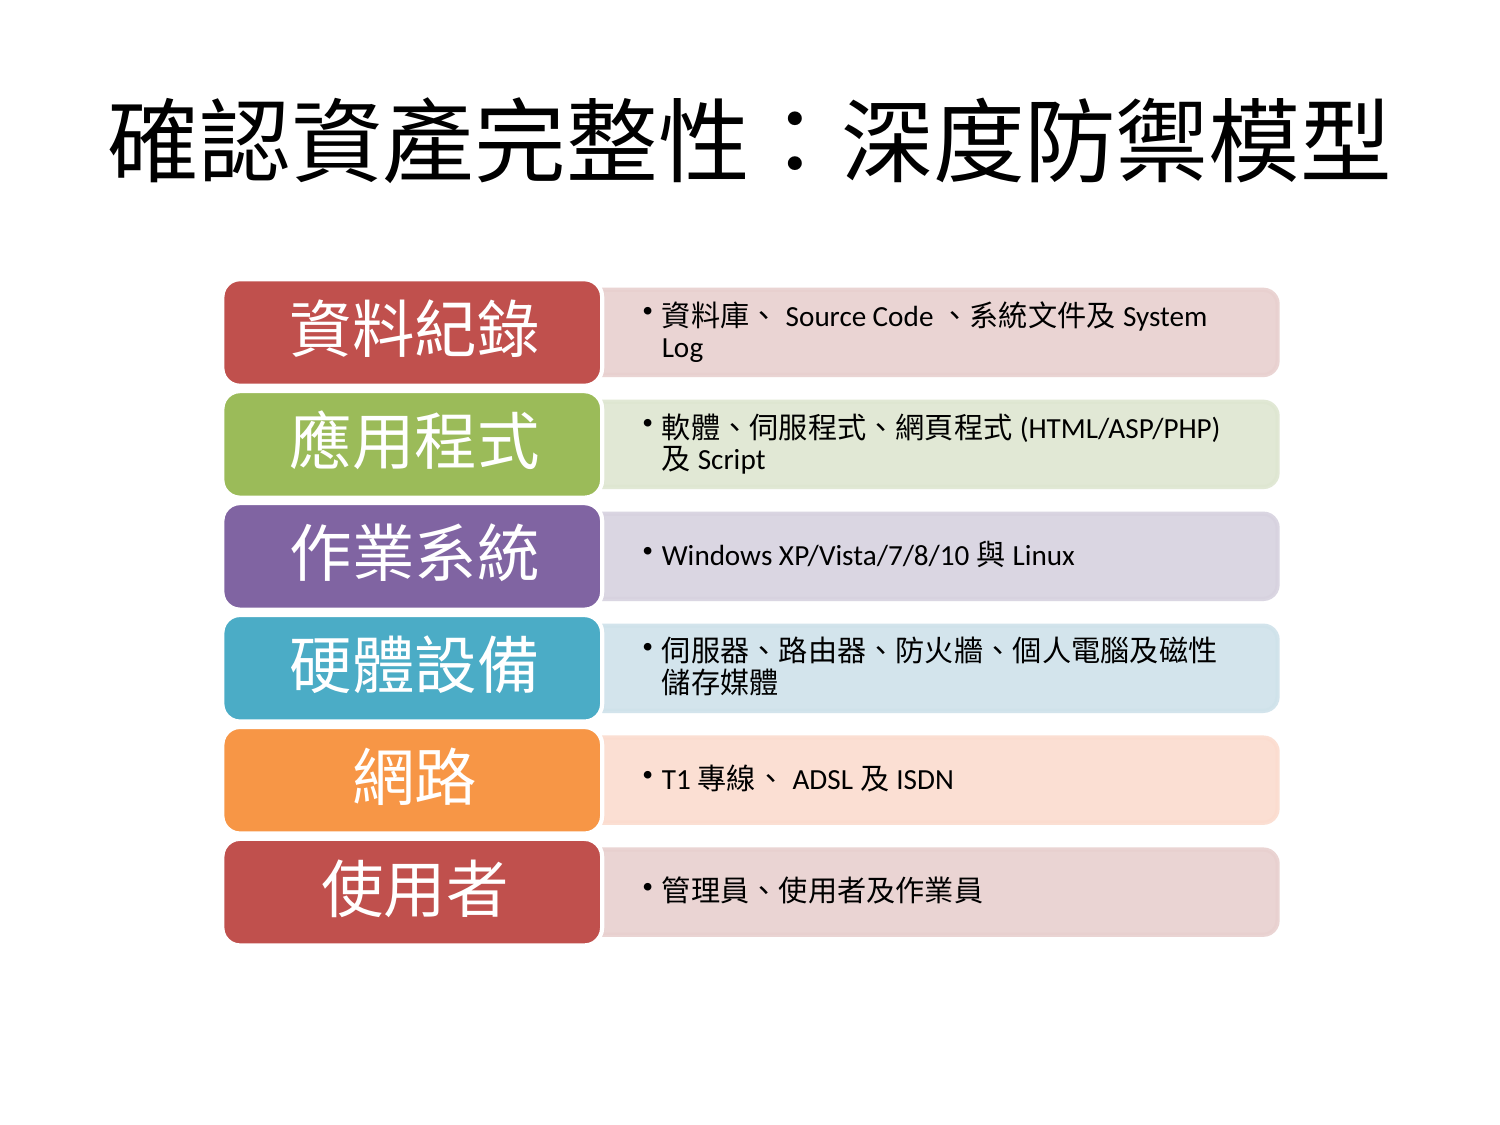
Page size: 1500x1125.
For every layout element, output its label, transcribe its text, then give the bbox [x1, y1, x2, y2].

title 確認資產完整性：深度防禦模型 [75, 45, 1425, 233]
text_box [222, 278, 1278, 946]
